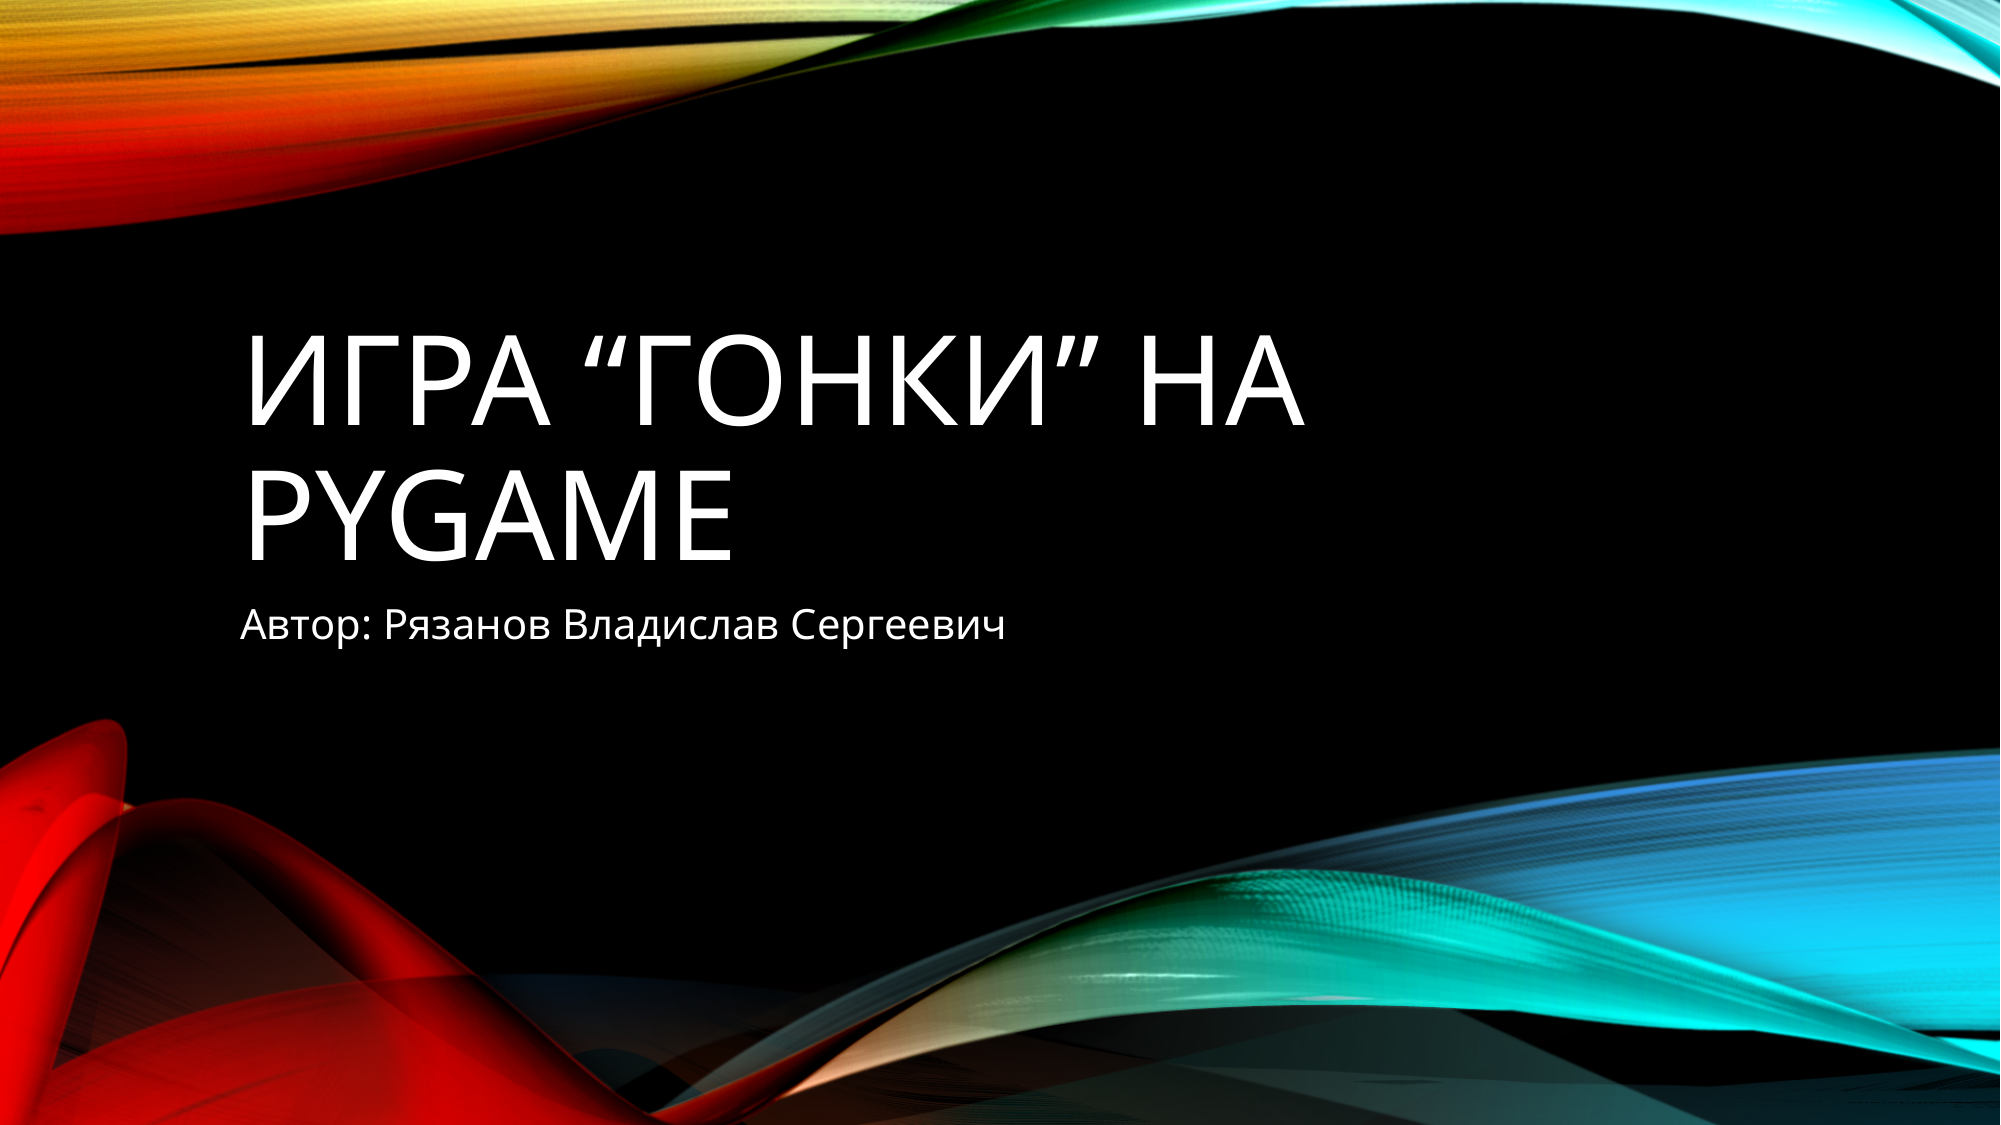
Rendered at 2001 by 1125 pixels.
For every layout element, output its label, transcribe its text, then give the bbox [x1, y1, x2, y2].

picture [0, 0, 2000, 237]
picture [0, 717, 2000, 1125]
title Игра “гонки” на Pygame [225, 295, 1775, 595]
subtitle Автор: Рязанов Владислав Сергеевич [225, 595, 1775, 709]
